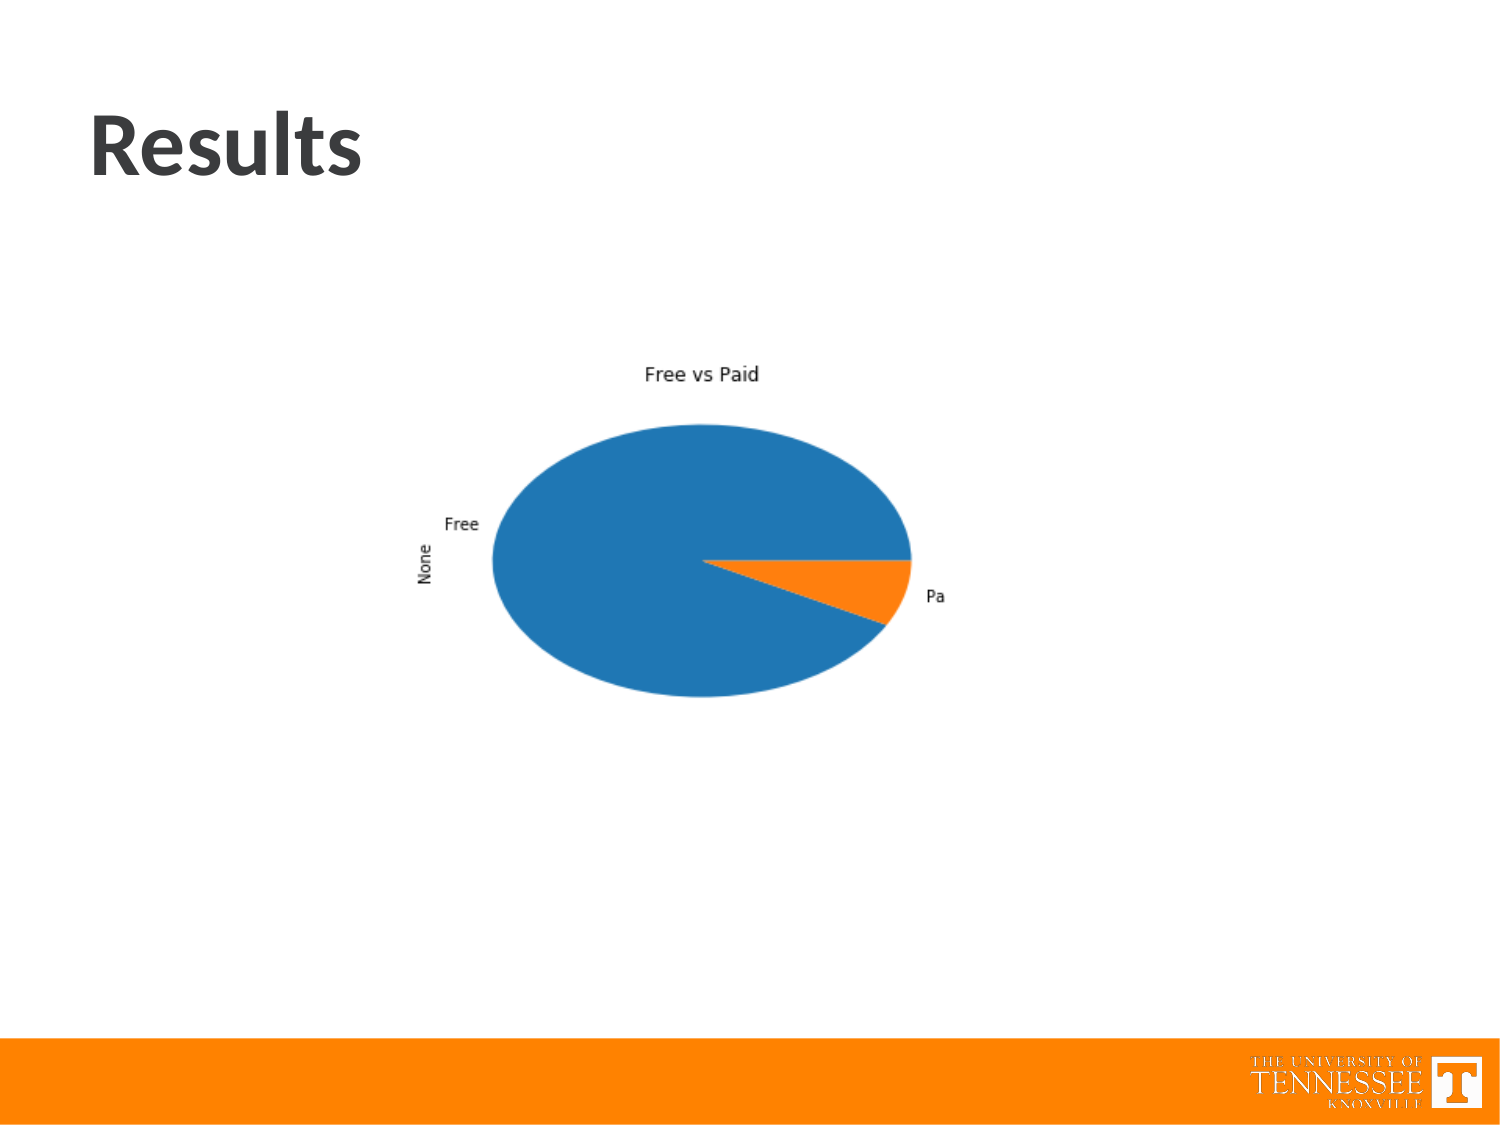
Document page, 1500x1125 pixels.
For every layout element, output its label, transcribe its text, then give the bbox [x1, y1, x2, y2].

picture [1250, 1056, 1482, 1108]
text_box Results [74, 45, 1425, 233]
text_box [390, 345, 945, 735]
